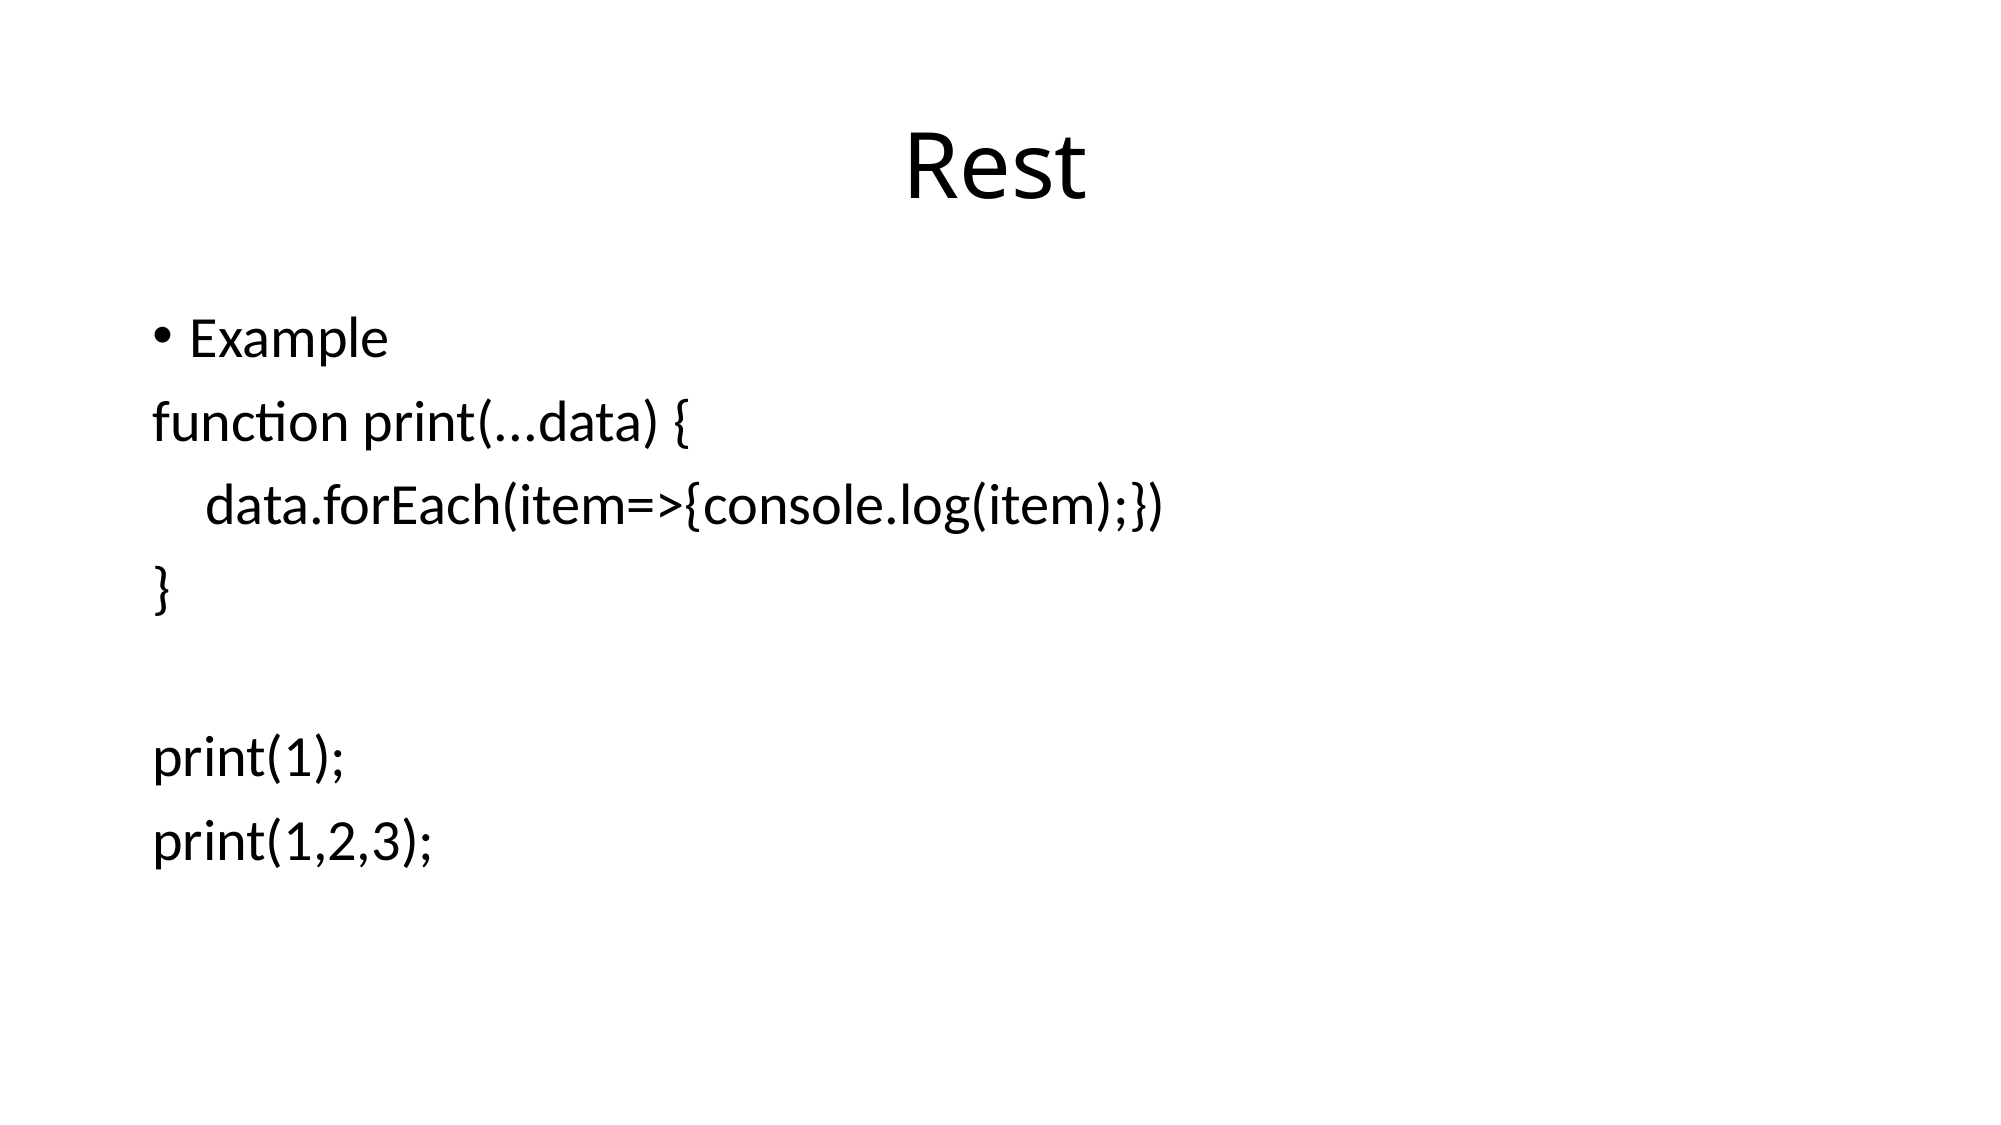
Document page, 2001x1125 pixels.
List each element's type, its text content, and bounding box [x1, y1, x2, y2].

title Rest [137, 59, 1863, 278]
list Example function print(...data) { data.forEach(item=>{console.log(item);}) } print(1); print(1,2,3); [137, 299, 1863, 1014]
